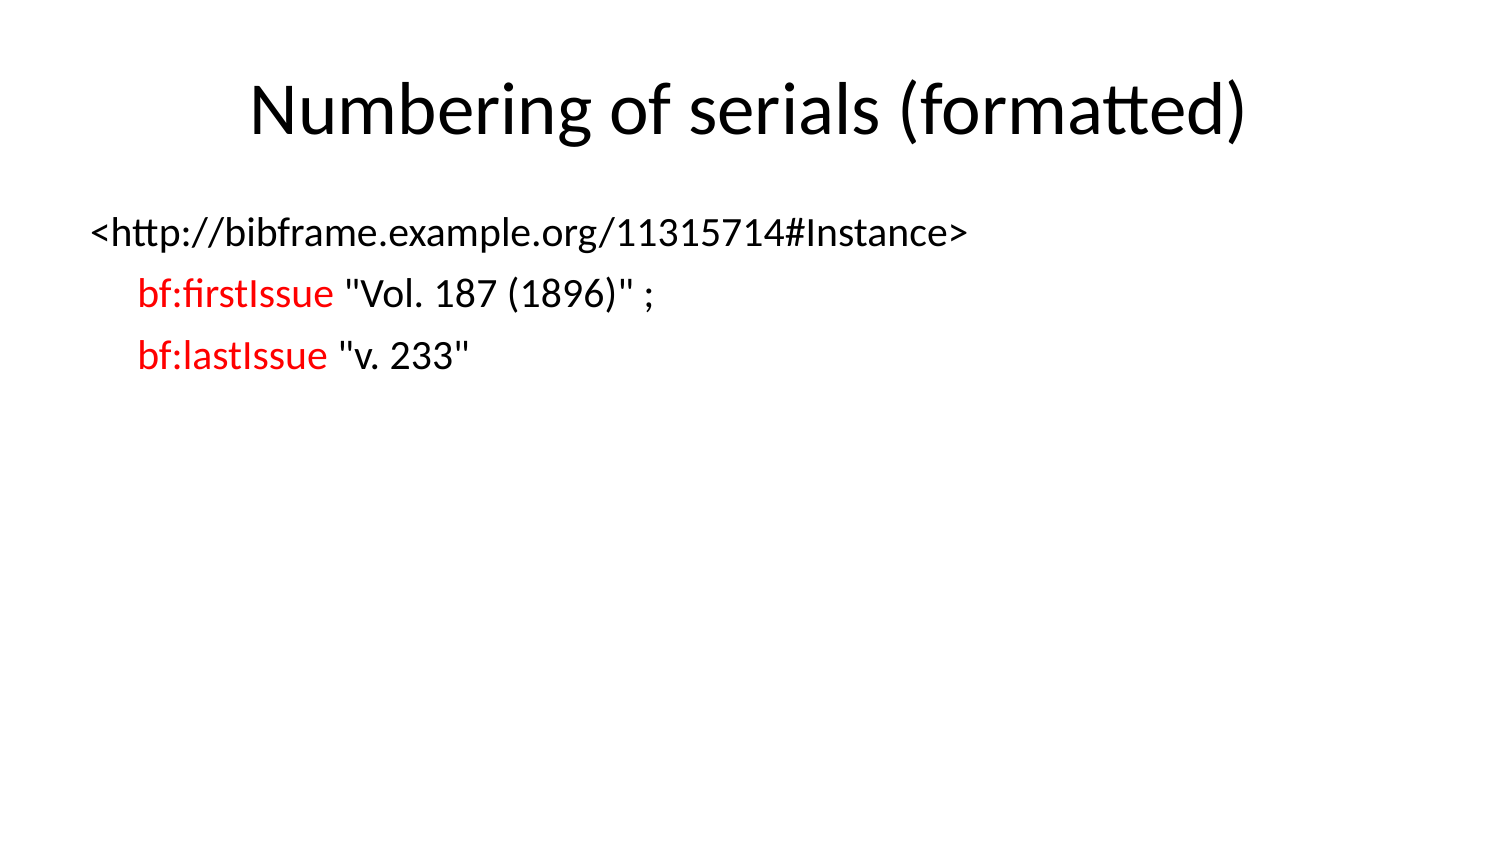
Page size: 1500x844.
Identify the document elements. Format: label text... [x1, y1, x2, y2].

list <http://bibframe.example.org/11315714#Instance> bf:firstIssue "Vol. 187 (1896)" ; bf:lastIssue "v. 233" [75, 196, 1425, 754]
title Numbering of serials (formatted) [75, 33, 1425, 175]
